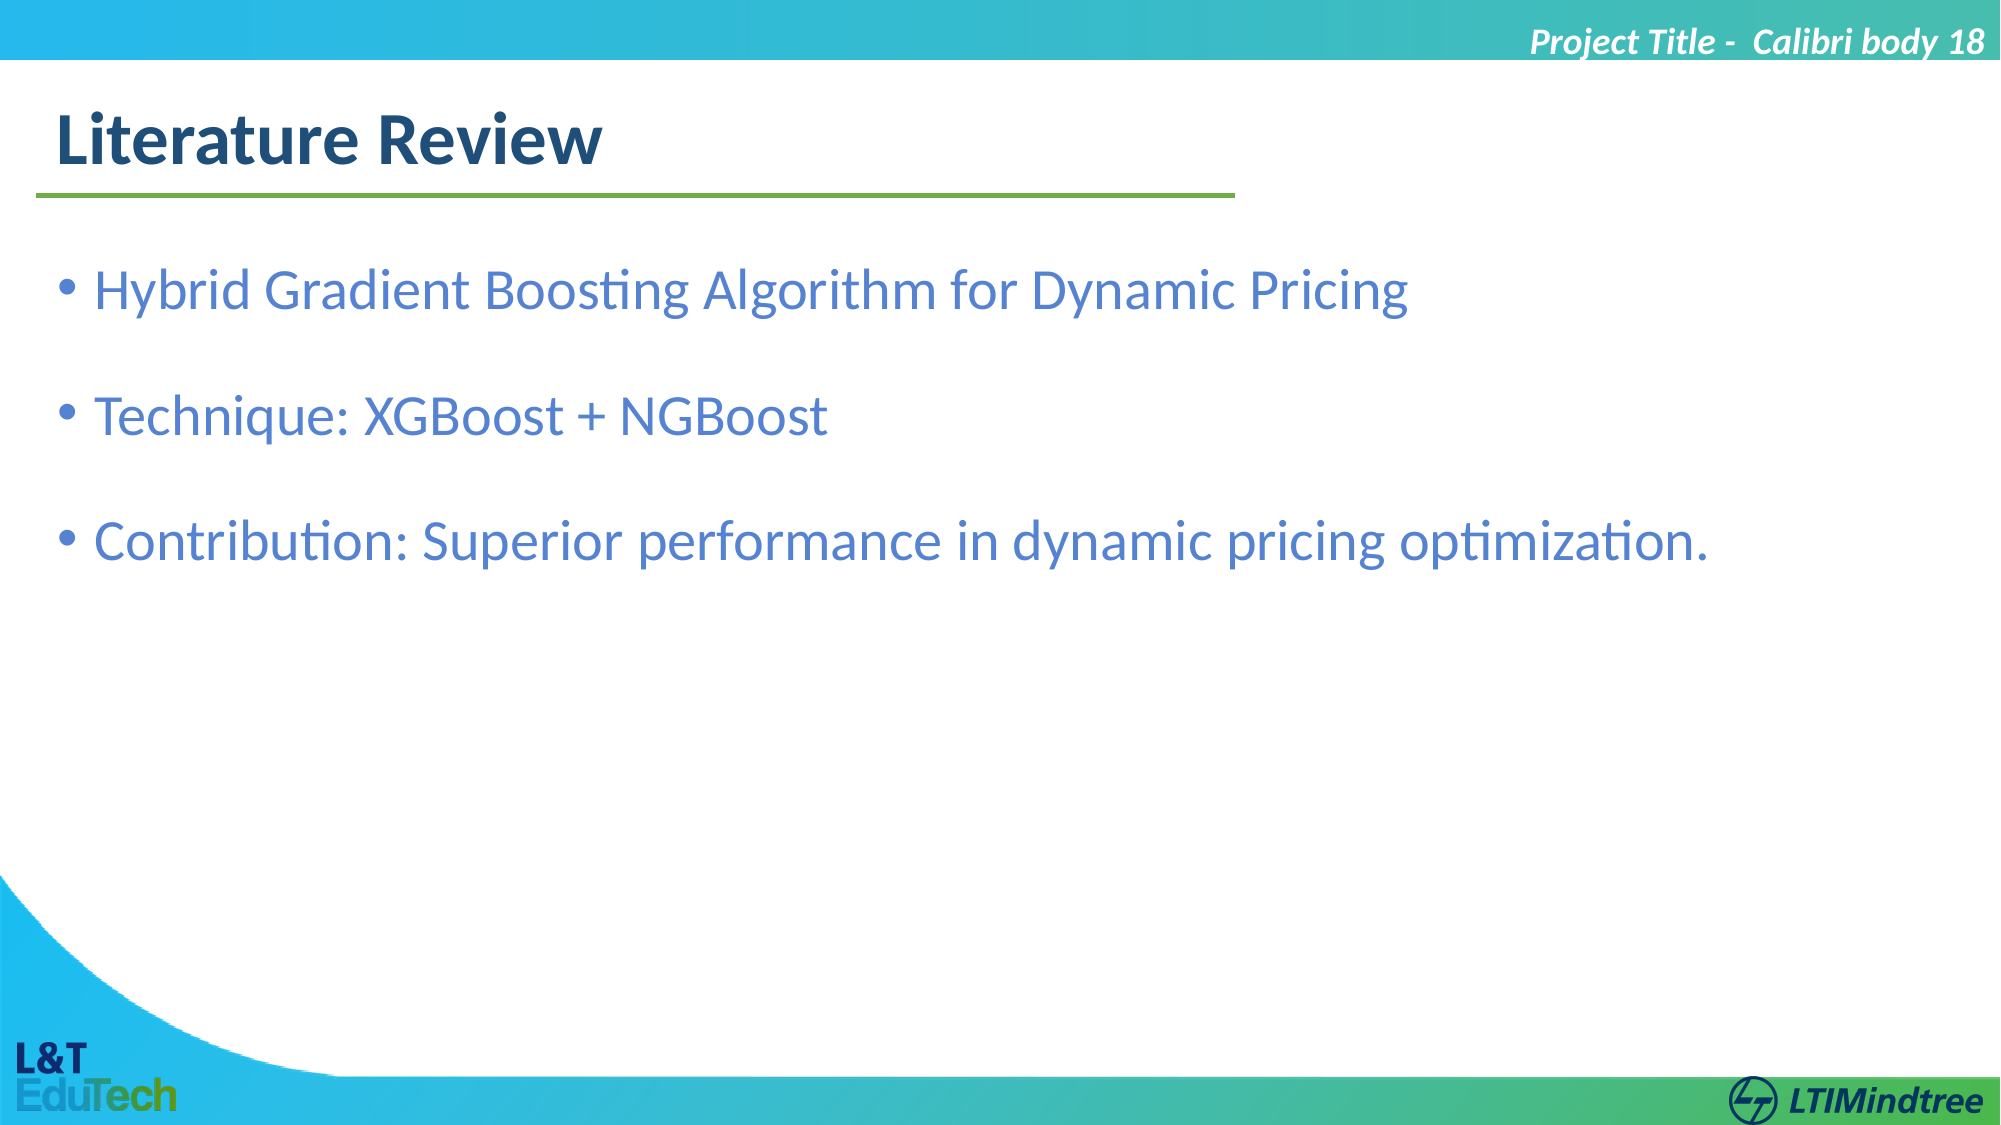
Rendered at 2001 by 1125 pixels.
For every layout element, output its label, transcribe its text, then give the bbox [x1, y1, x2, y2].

list Hybrid Gradient Boosting Algorithm for Dynamic Pricing Technique: XGBoost + NGBoost Contribution: Superior performance in dynamic pricing optimization. [41, 208, 1785, 889]
picture [0, 875, 2000, 1125]
text_box Literature Review [41, 82, 1785, 188]
text_box Project Title - Calibri body 18 [999, 9, 2000, 114]
